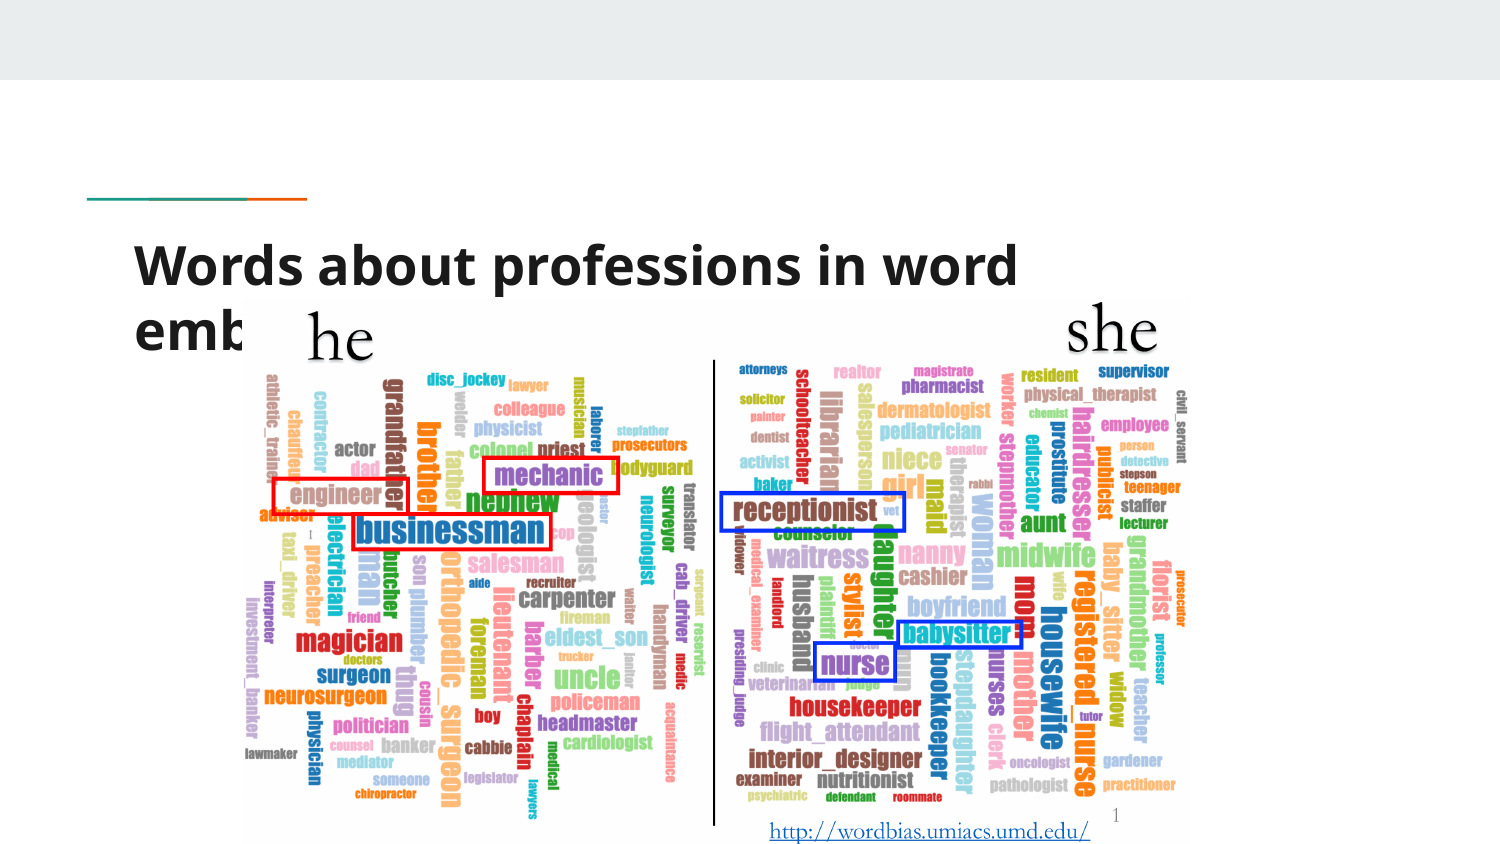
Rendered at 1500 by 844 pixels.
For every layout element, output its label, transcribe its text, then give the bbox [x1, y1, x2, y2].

title Words about professions in word embeddings [119, 216, 1381, 305]
picture [242, 297, 1190, 844]
